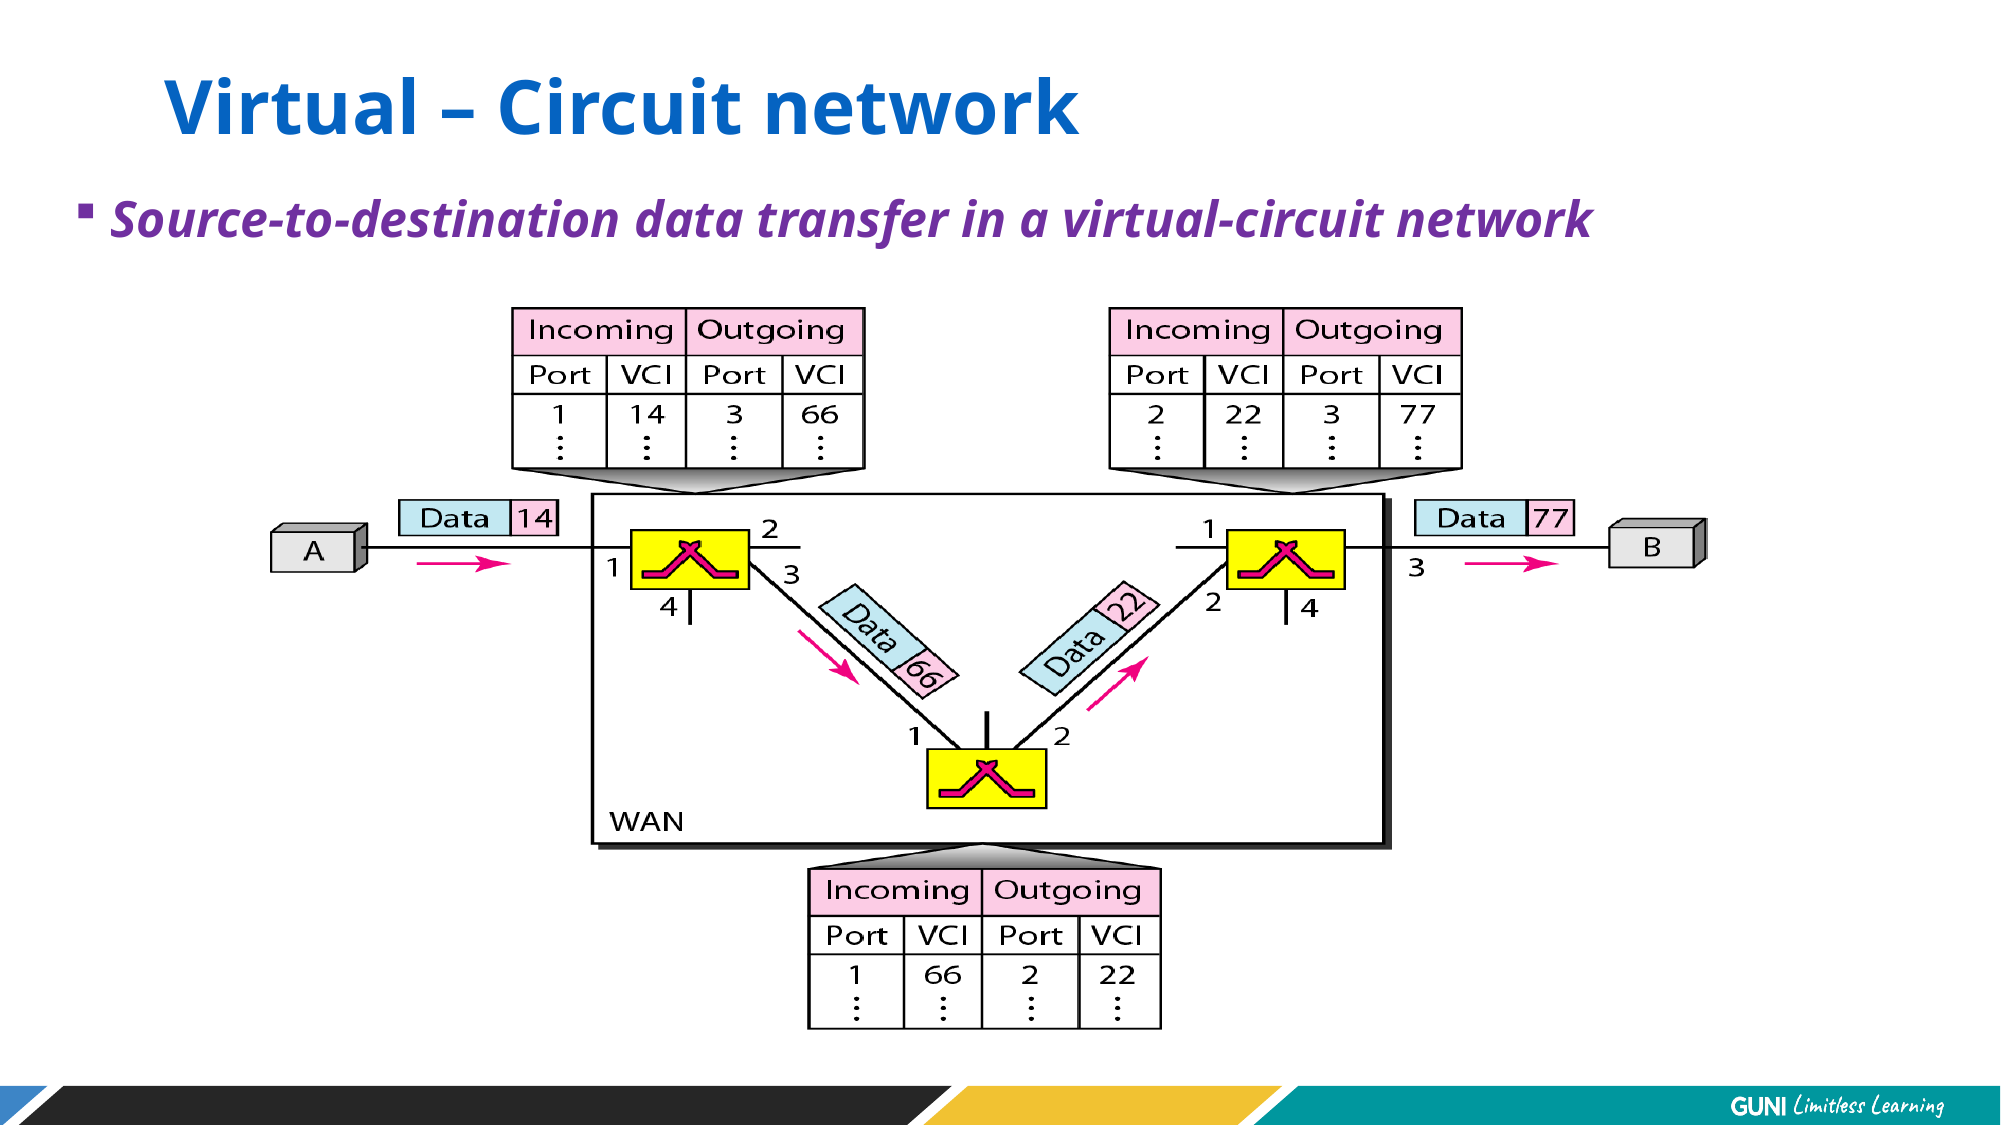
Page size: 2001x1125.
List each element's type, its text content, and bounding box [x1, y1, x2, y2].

picture [1731, 1094, 1944, 1118]
text_box Source-to-destination data transfer in a virtual-circuit network [59, 180, 1609, 255]
picture [270, 307, 1708, 1030]
text_box Virtual – Circuit network [150, 62, 1850, 200]
